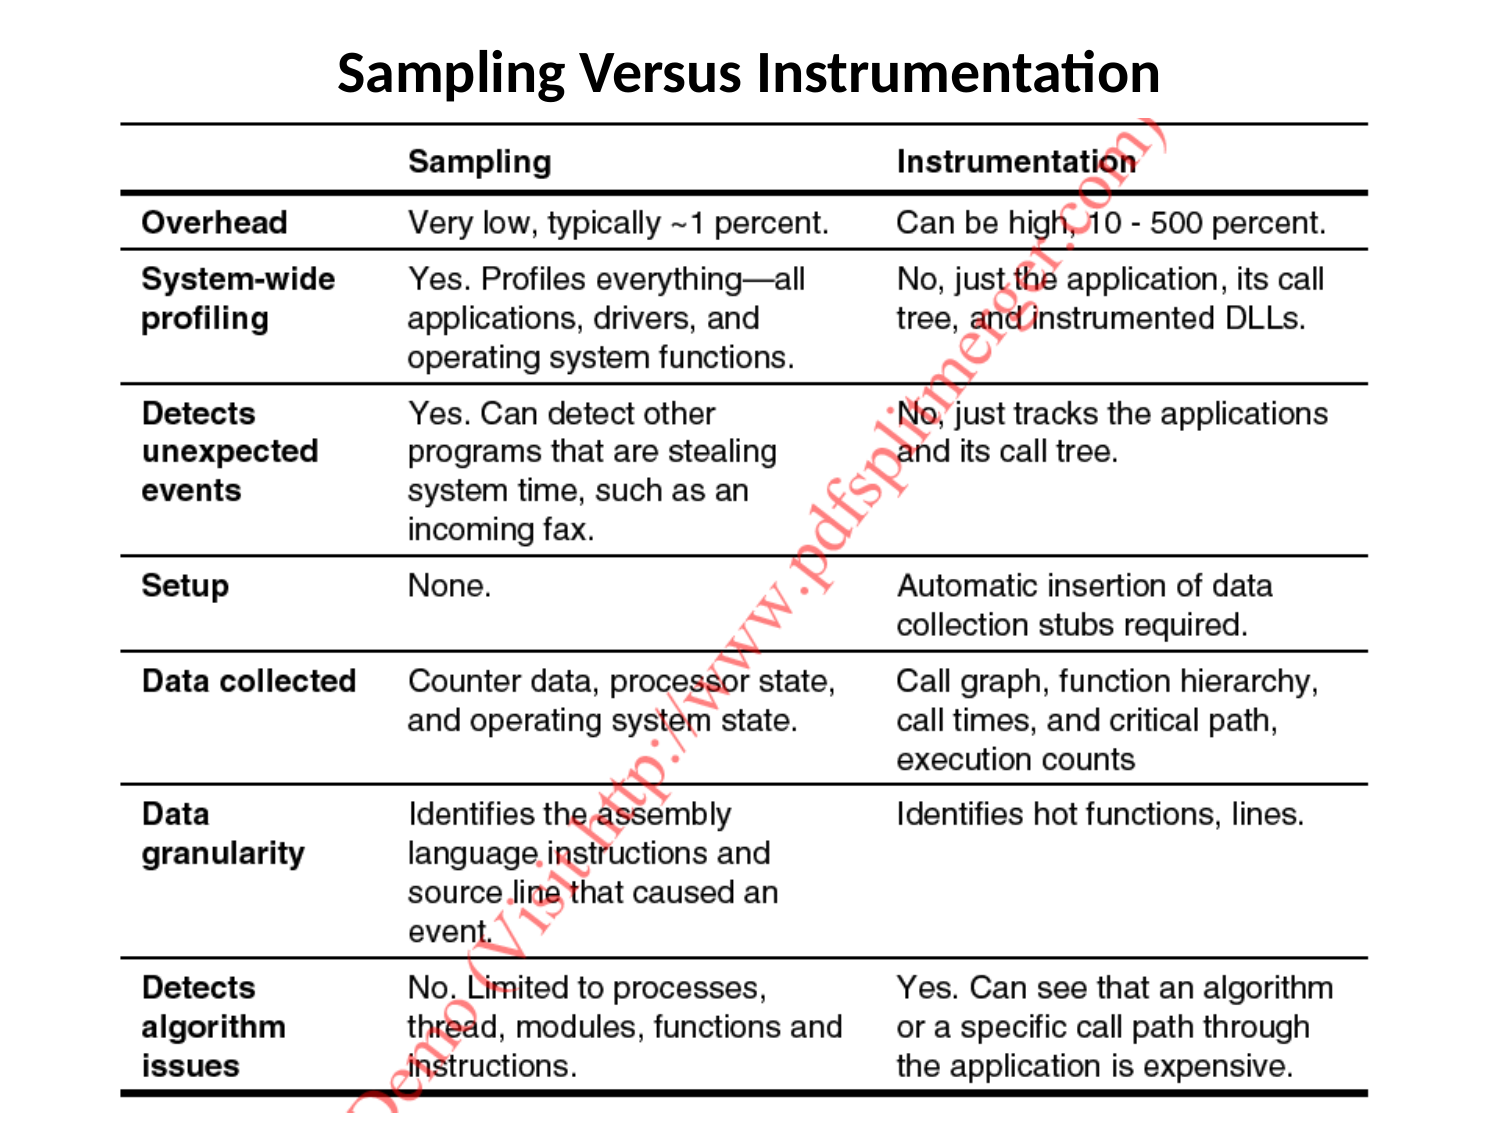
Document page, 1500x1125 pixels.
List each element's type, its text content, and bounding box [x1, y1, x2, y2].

picture [116, 118, 1384, 1113]
title Sampling Versus Instrumentation [75, 24, 1425, 113]
